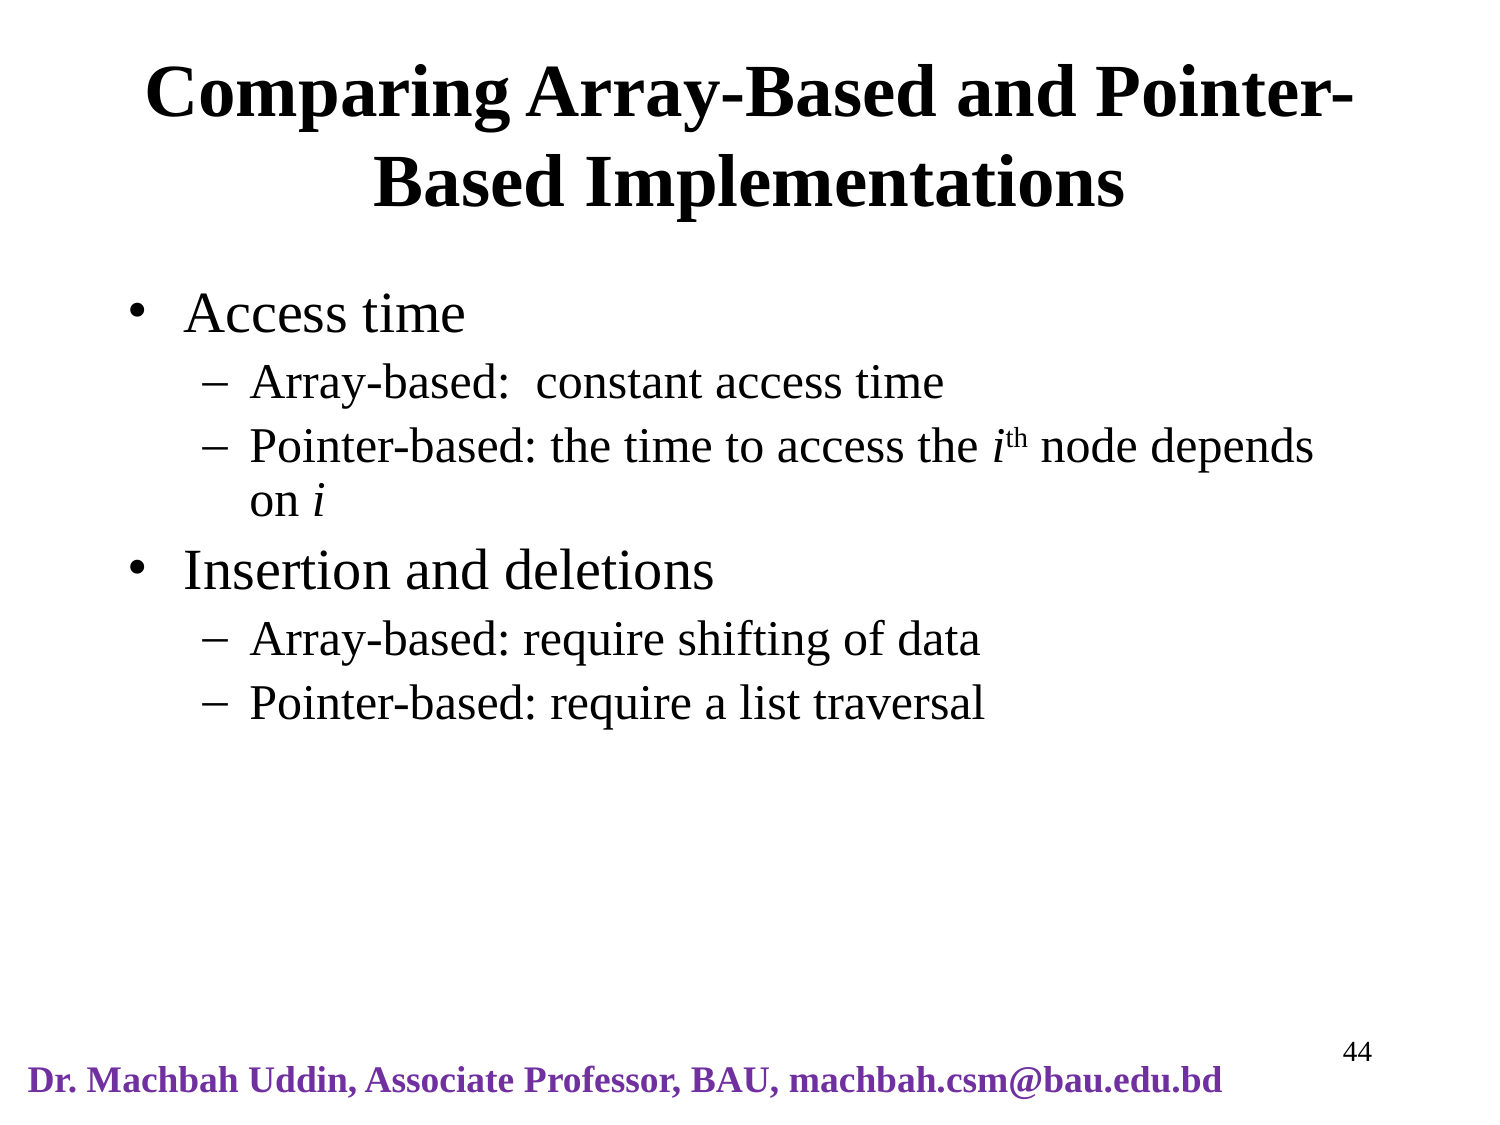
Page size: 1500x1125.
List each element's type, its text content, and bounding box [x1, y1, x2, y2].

text_box ‹#› [1074, 1024, 1388, 1100]
list Access time Array-based: constant access time Pointer-based: the time to access the ith node depends on i Insertion and deletions Array-based: require shifting of data Pointer-based: require a list traversal [112, 275, 1388, 1000]
title Comparing Array-Based and Pointer-Based Implementations [112, 75, 1388, 188]
